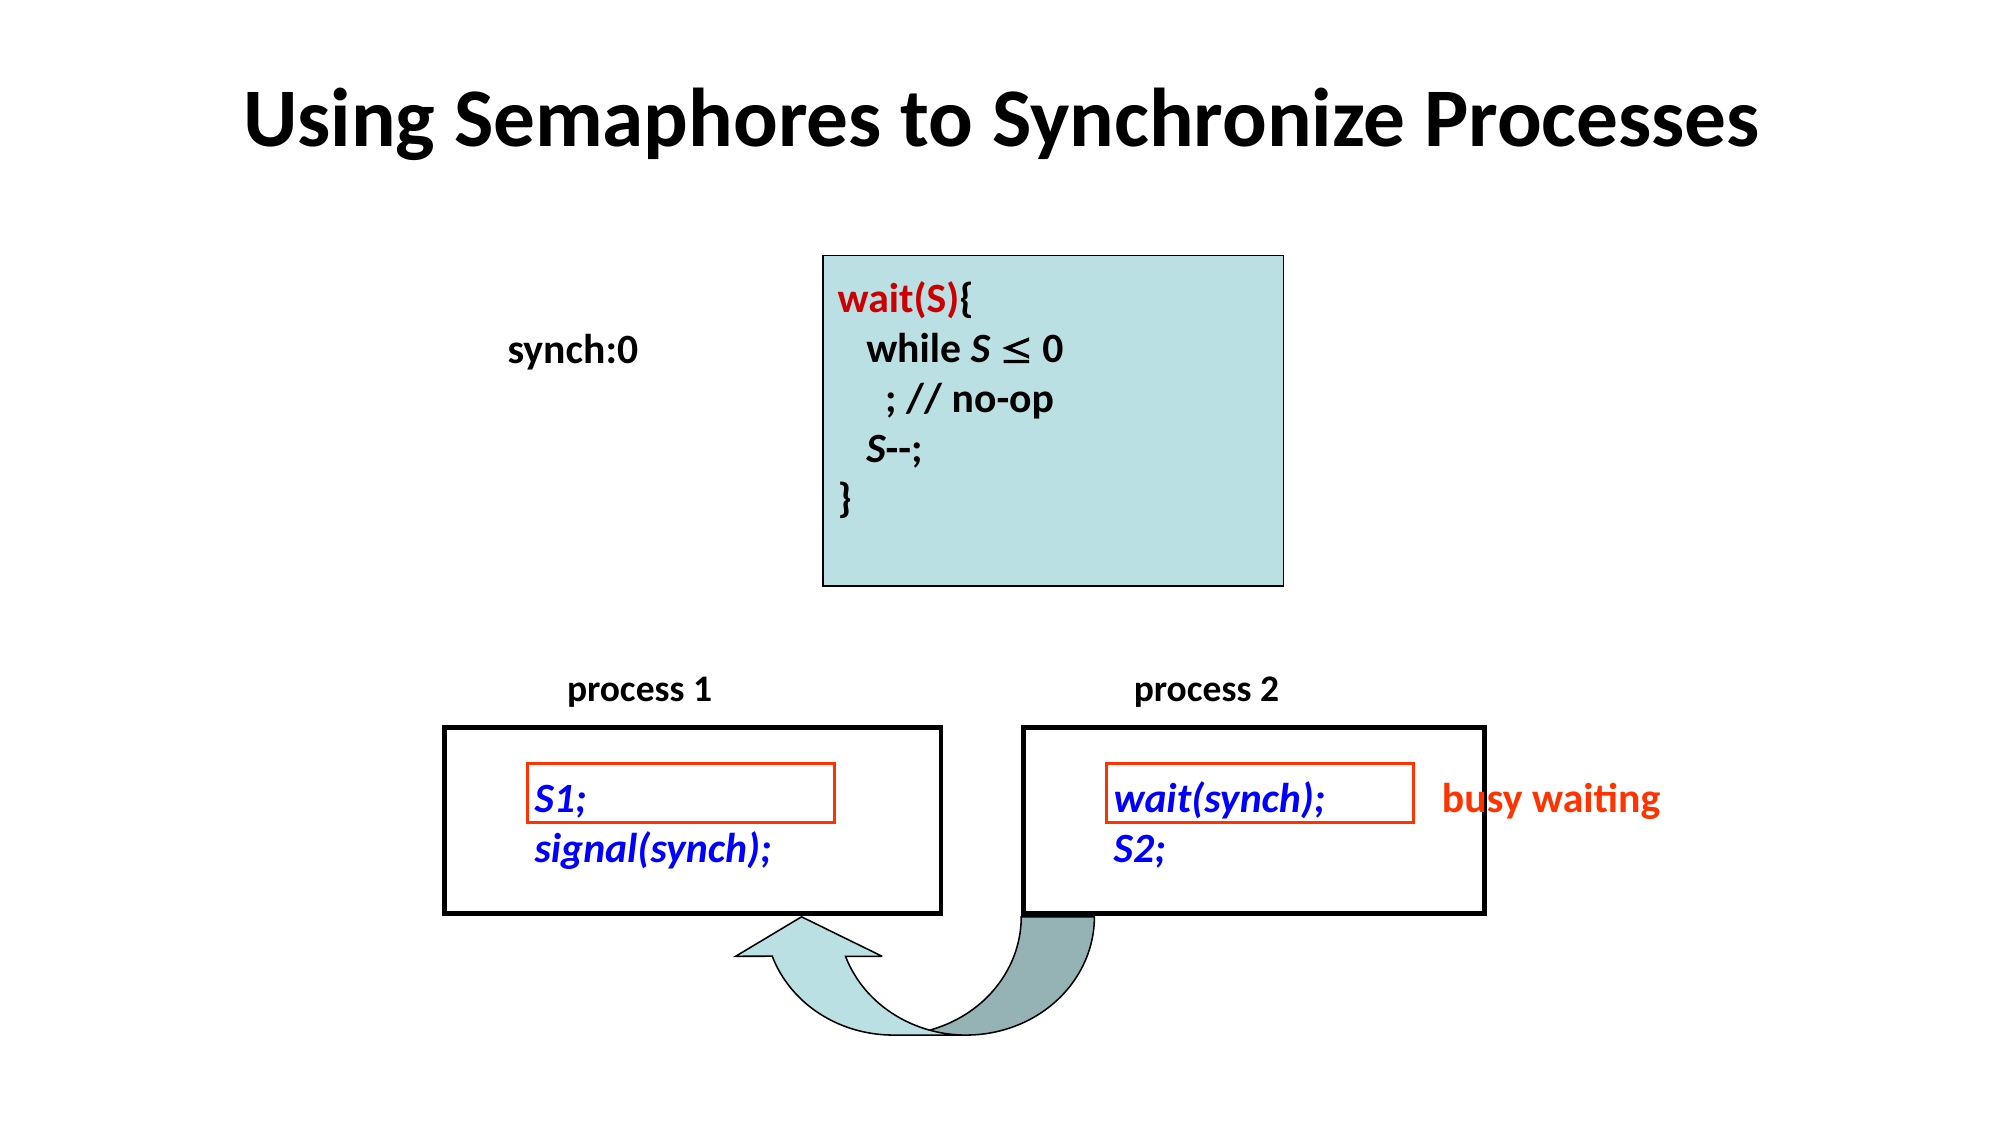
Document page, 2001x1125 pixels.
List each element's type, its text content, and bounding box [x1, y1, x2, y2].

text_box busy waiting [1427, 763, 1676, 829]
text_box synch:0 [492, 314, 654, 380]
text_box [527, 763, 835, 823]
text_box process 2 [1119, 656, 1295, 717]
text_box [735, 916, 1095, 1036]
text_box [1106, 763, 1414, 823]
text_box wait(S){ while S  0 ; // no-op S--; } [822, 255, 1284, 587]
text_box wait(synch); S2; [1023, 727, 1485, 914]
text_box S1; signal(synch); [444, 727, 941, 914]
title Using Semaphores to Synchronize Processes [102, 18, 1903, 207]
text_box process 1 [552, 656, 728, 717]
